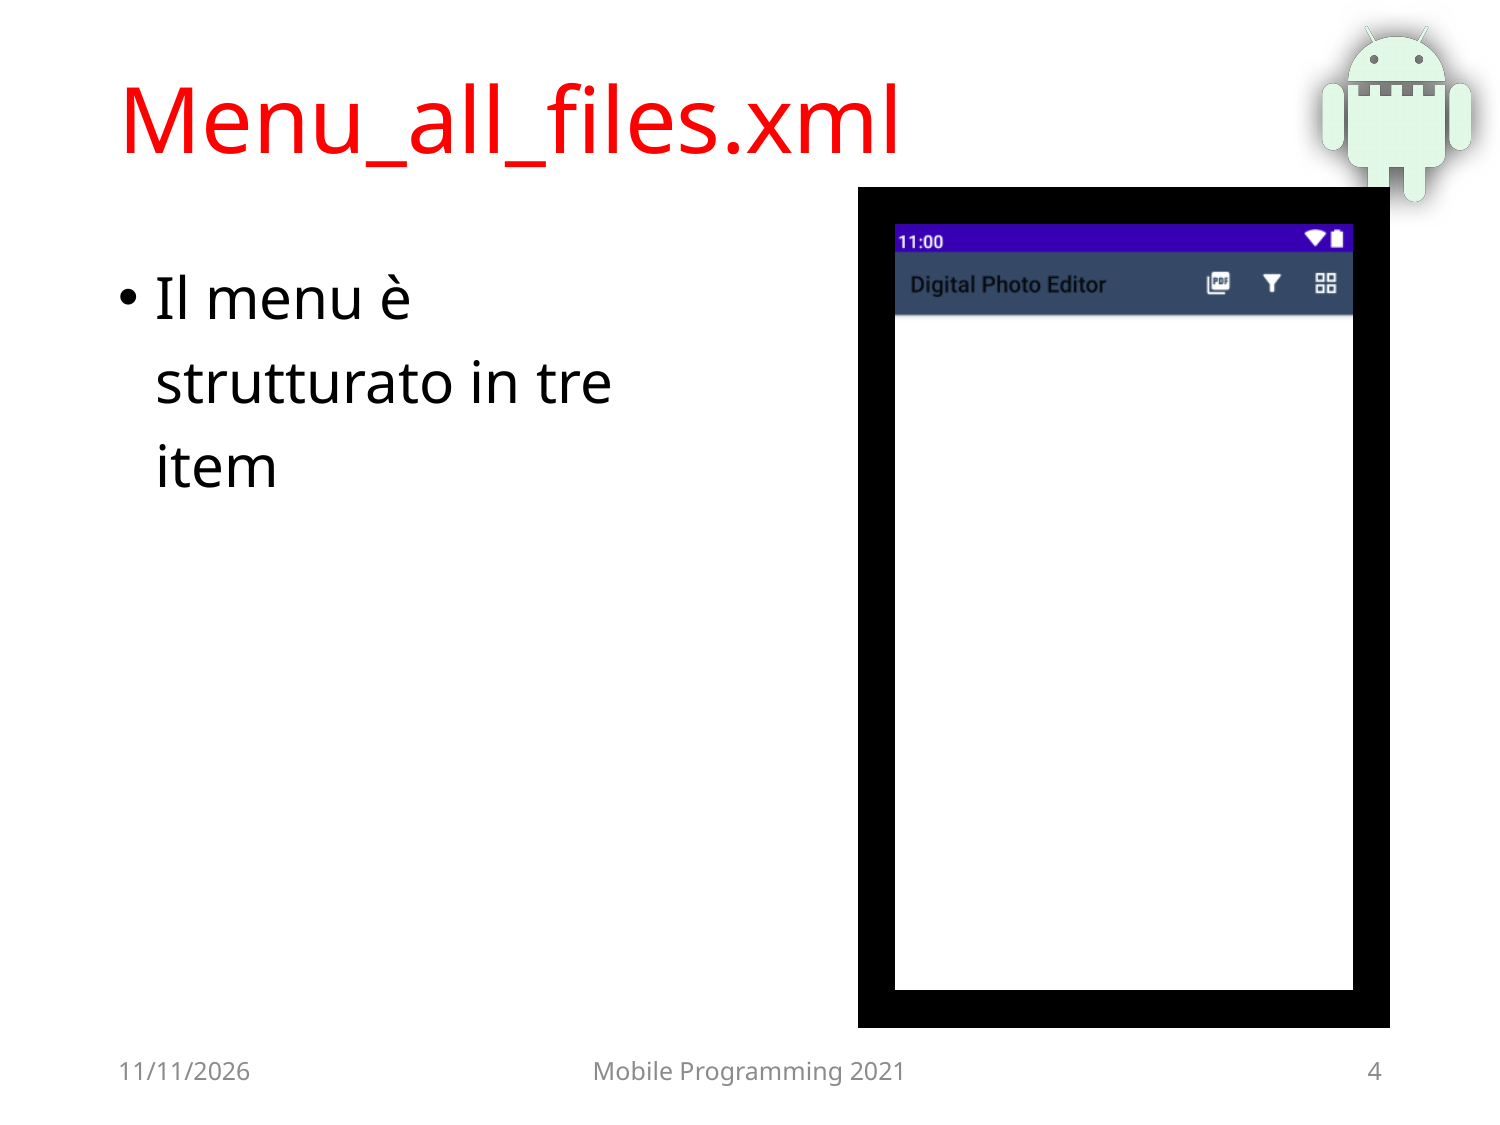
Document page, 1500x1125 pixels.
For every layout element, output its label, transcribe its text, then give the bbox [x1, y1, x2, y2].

picture [895, 223, 1353, 991]
slide_number 4 [1059, 1042, 1397, 1103]
footer Mobile Programming 2021 [496, 1042, 1004, 1103]
list Il menu è strutturato in tre item [103, 239, 727, 1007]
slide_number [103, 1042, 441, 1103]
picture [1318, 22, 1475, 206]
title Menu_all_files.xml [103, 59, 1397, 188]
